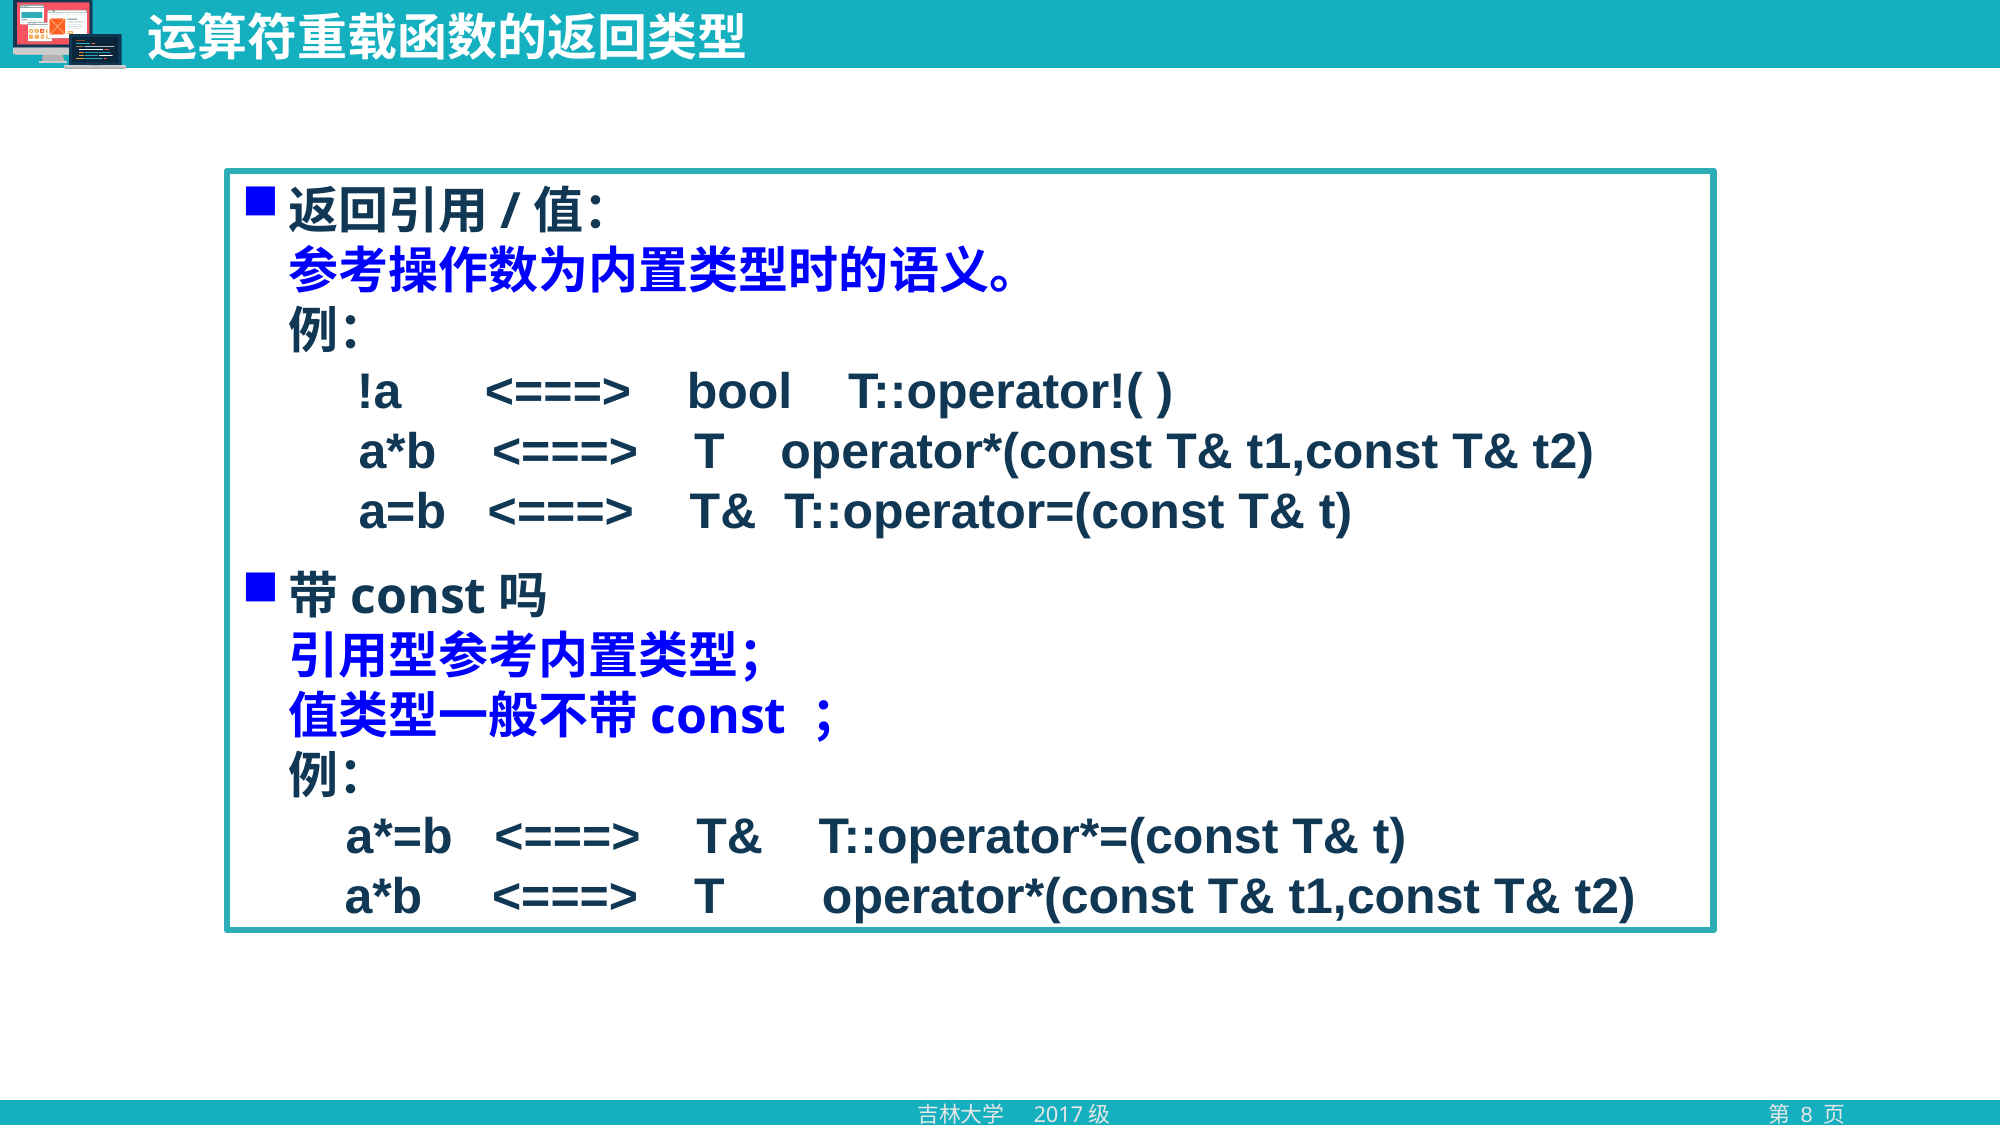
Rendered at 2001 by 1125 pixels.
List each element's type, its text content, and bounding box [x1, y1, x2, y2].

picture [13, 0, 126, 69]
title 运算符重载函数的返回类型 [132, 5, 1285, 64]
text_box 返回引用/值： 参考操作数为内置类型时的语义。 例： !a <===> bool T::operator!( ) a*b <===> T operator*(const T& t1,const T& t2) a=b <===> T& T::operator=(const T& t) 带const吗 引用型参考内置类型； 值类型一般不带const ； 例： a*=b <===> T& T::operator*=(const T& t) a*b <===> T operator*(const T& t1,const T& t2) [227, 170, 1714, 931]
